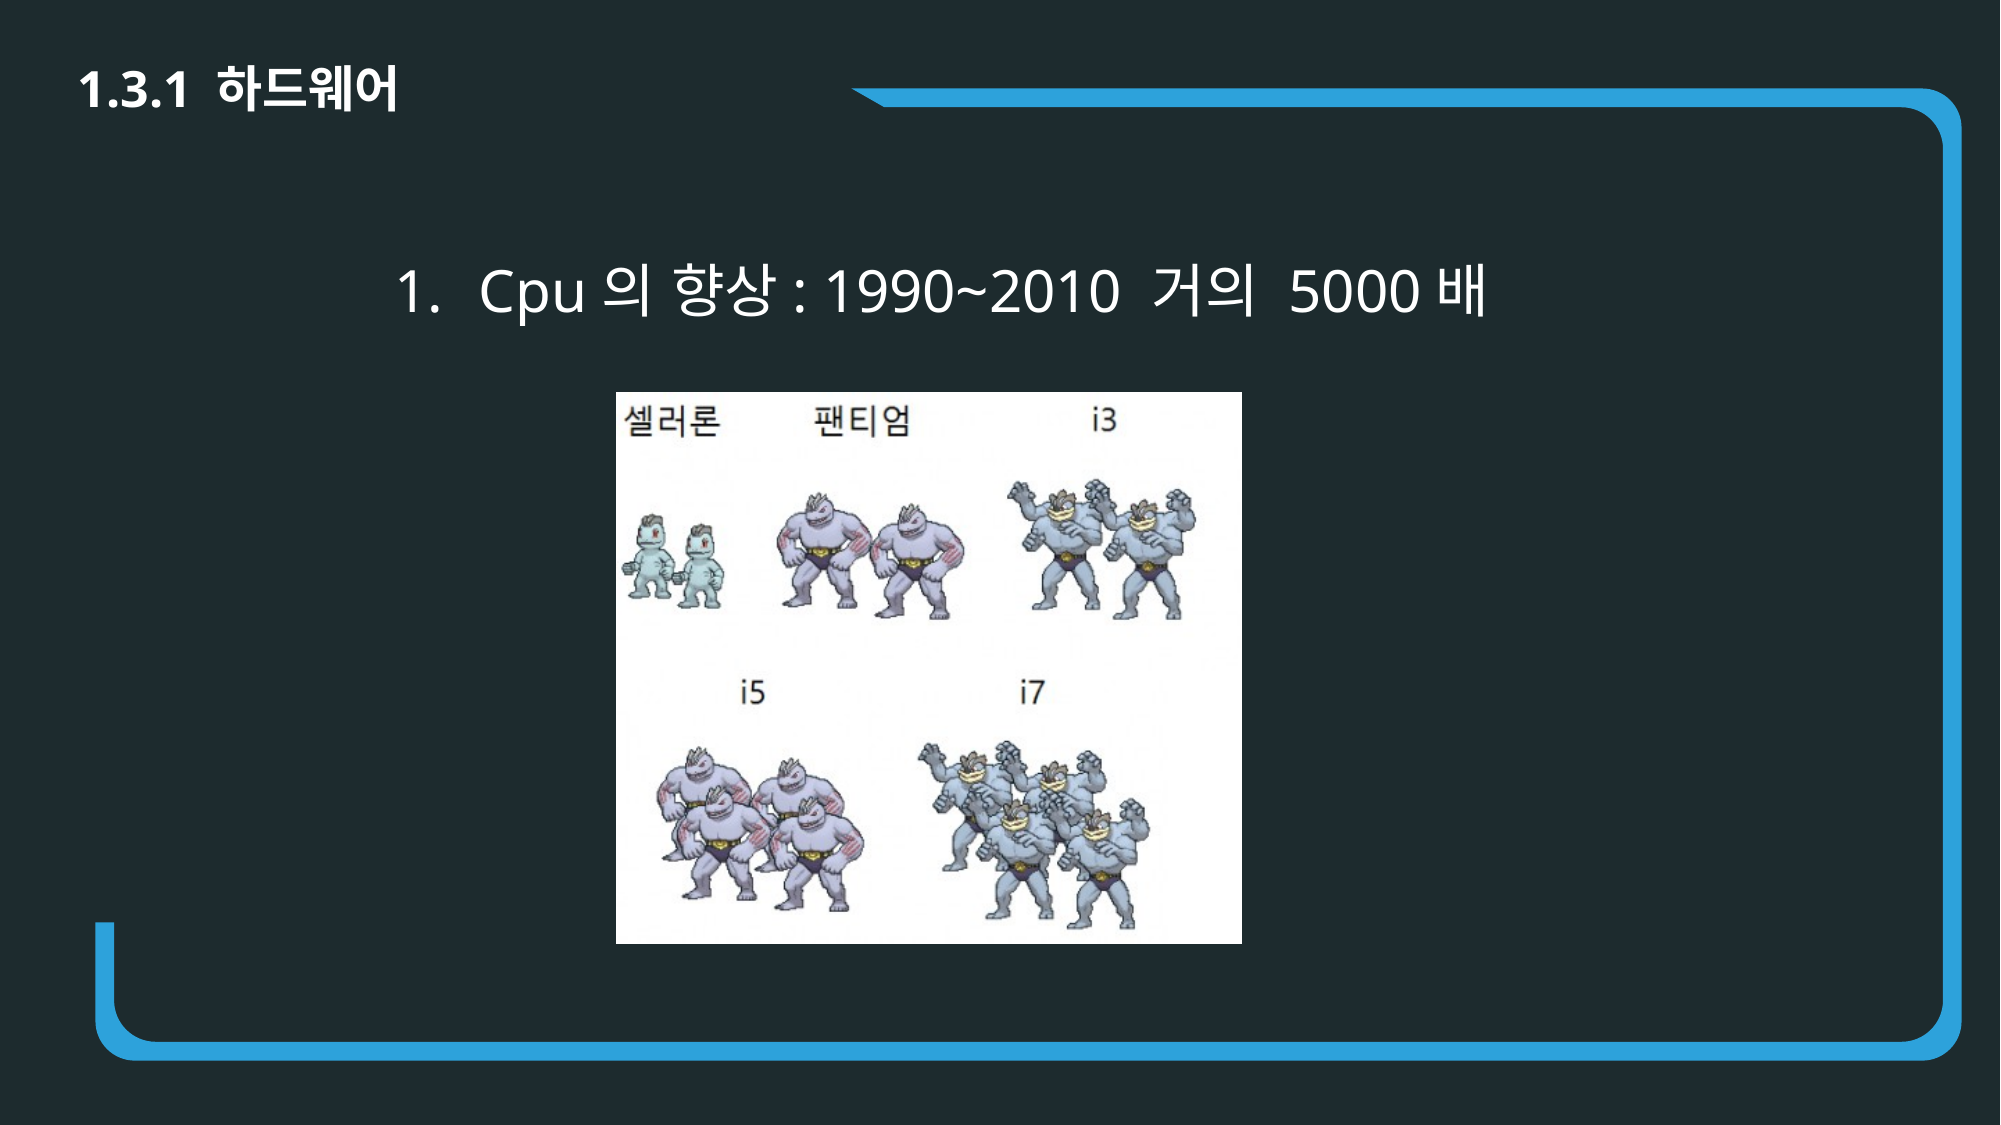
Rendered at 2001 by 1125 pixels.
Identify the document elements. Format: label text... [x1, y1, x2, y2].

picture [616, 392, 1242, 944]
text_box [94, 87, 1963, 1062]
text_box Cpu의 향상: 1990~2010 거의 5000배 [379, 246, 1528, 472]
text_box 1.3.1 하드웨어 [63, 50, 969, 126]
